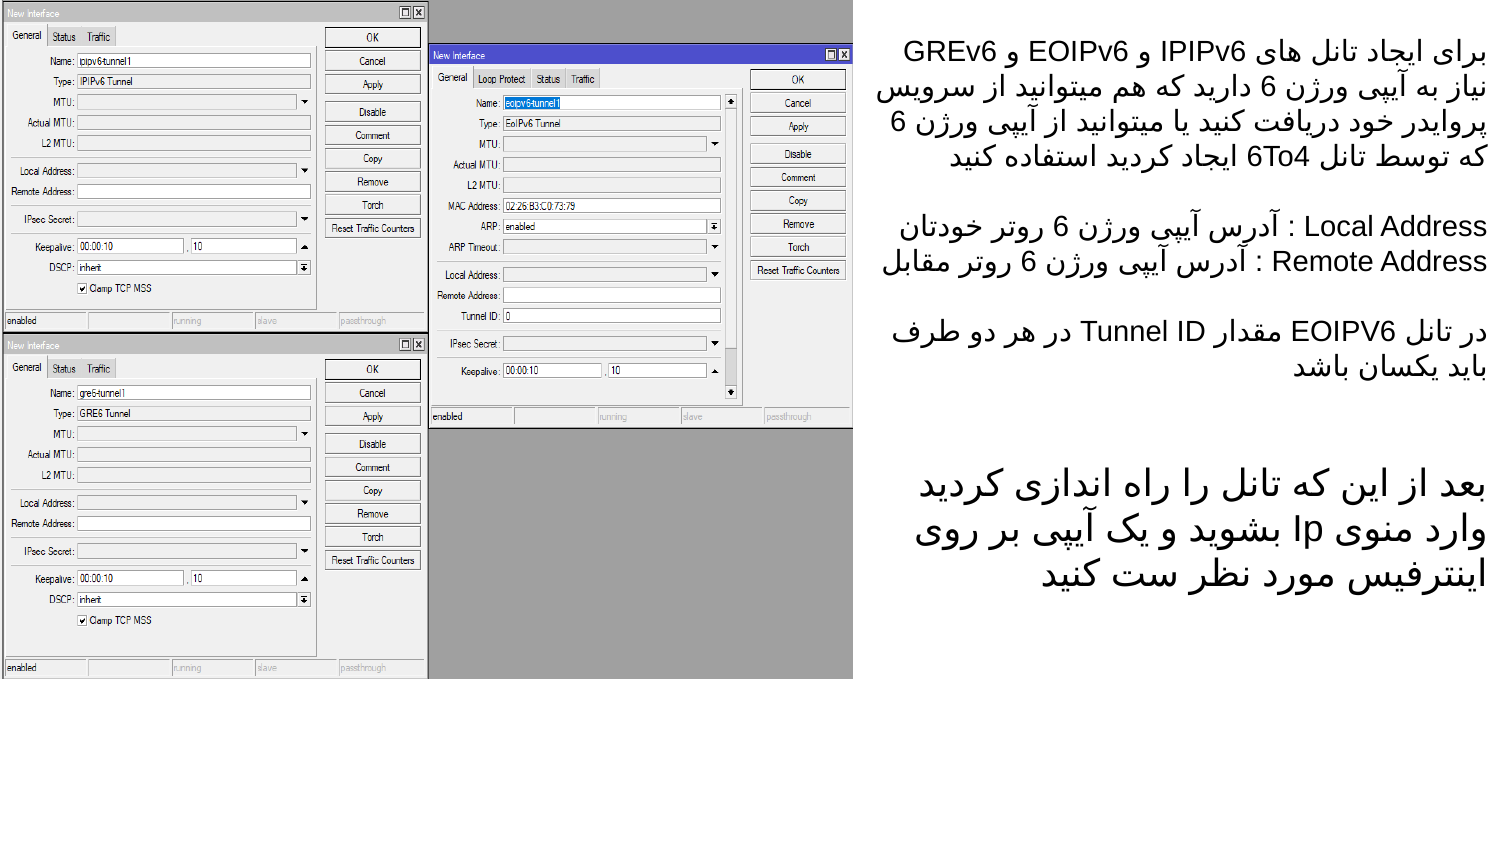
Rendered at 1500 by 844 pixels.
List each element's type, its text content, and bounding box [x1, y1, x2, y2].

text_box برای ایجاد تانل های IPIPv6 و EOIPv6 و GREv6 نیاز به آیپی ورژن 6 دارید که هم میتوانید از سرویس پروایدر خود دریافت کنید یا میتوانید از آیپی ورژن 6 که توسط تانل 6To4 ایجاد کردید استفاده کنید آدرس آیپی ورژن 6 روتر خودتان : Local Address آدرس آیپی ورژن 6 روتر مقابل : Remote Address در تانل EOIPV6 مقدار Tunnel ID در هر دو طرف باید یکسان باشد [858, 17, 1500, 398]
text_box بعد از این که تانل را راه اندازی کردید وارد منوی Ip بشوید و یک آیپی بر روی اینترفیس مورد نظر ست کنید [895, 444, 1500, 610]
picture [0, 0, 854, 680]
